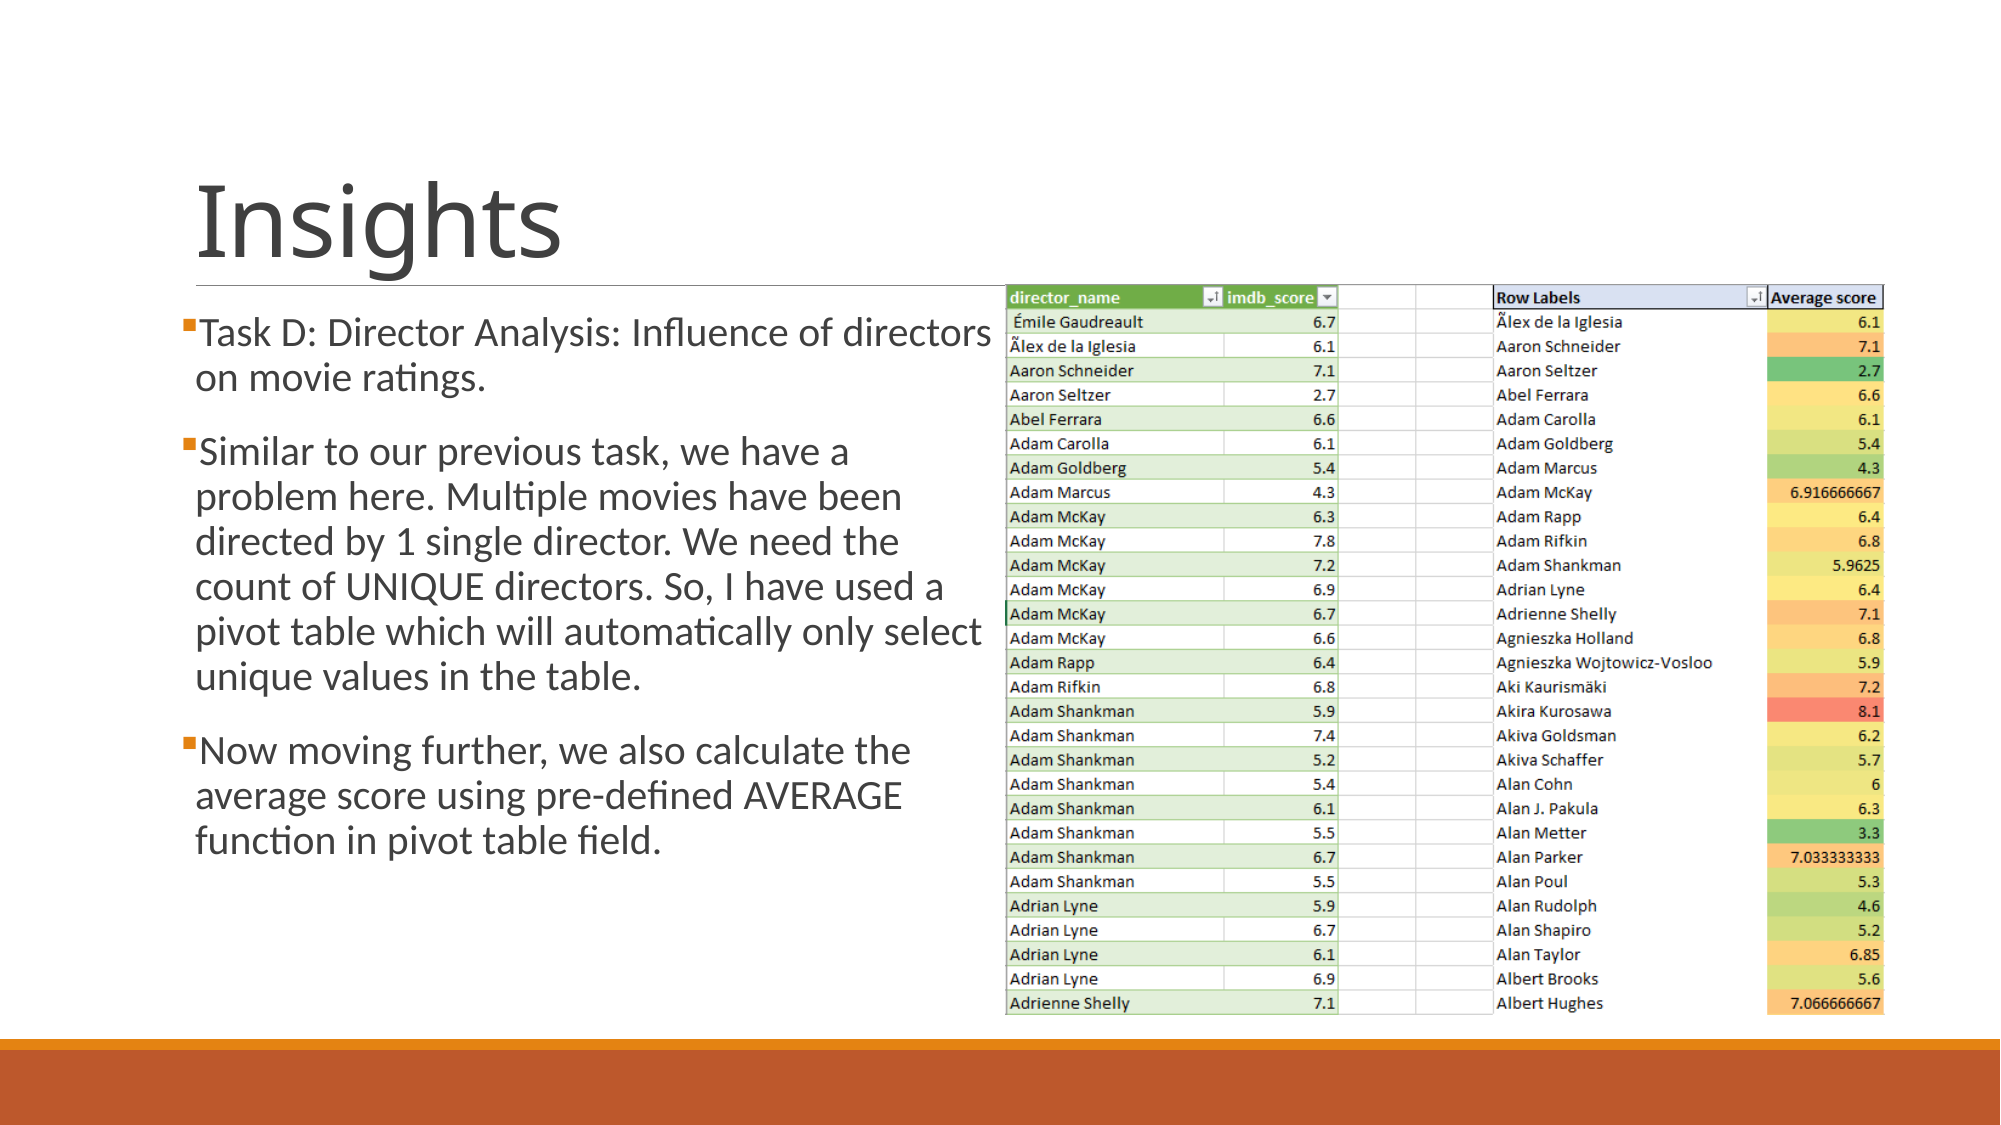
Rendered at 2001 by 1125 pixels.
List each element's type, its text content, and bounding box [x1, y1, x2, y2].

picture [1004, 284, 1886, 1015]
list Task D: Director Analysis: Influence of directors on movie ratings. Similar to our previous task, we have a problem here. Multiple movies have been directed by 1 single director. We need the count of UNIQUE directors. So, I have used a pivot table which will automatically only select unique values in the table. Now moving further, we also calculate the average score using pre-defined AVERAGE function in pivot table field. [180, 302, 1000, 963]
title Insights [180, 47, 1830, 285]
